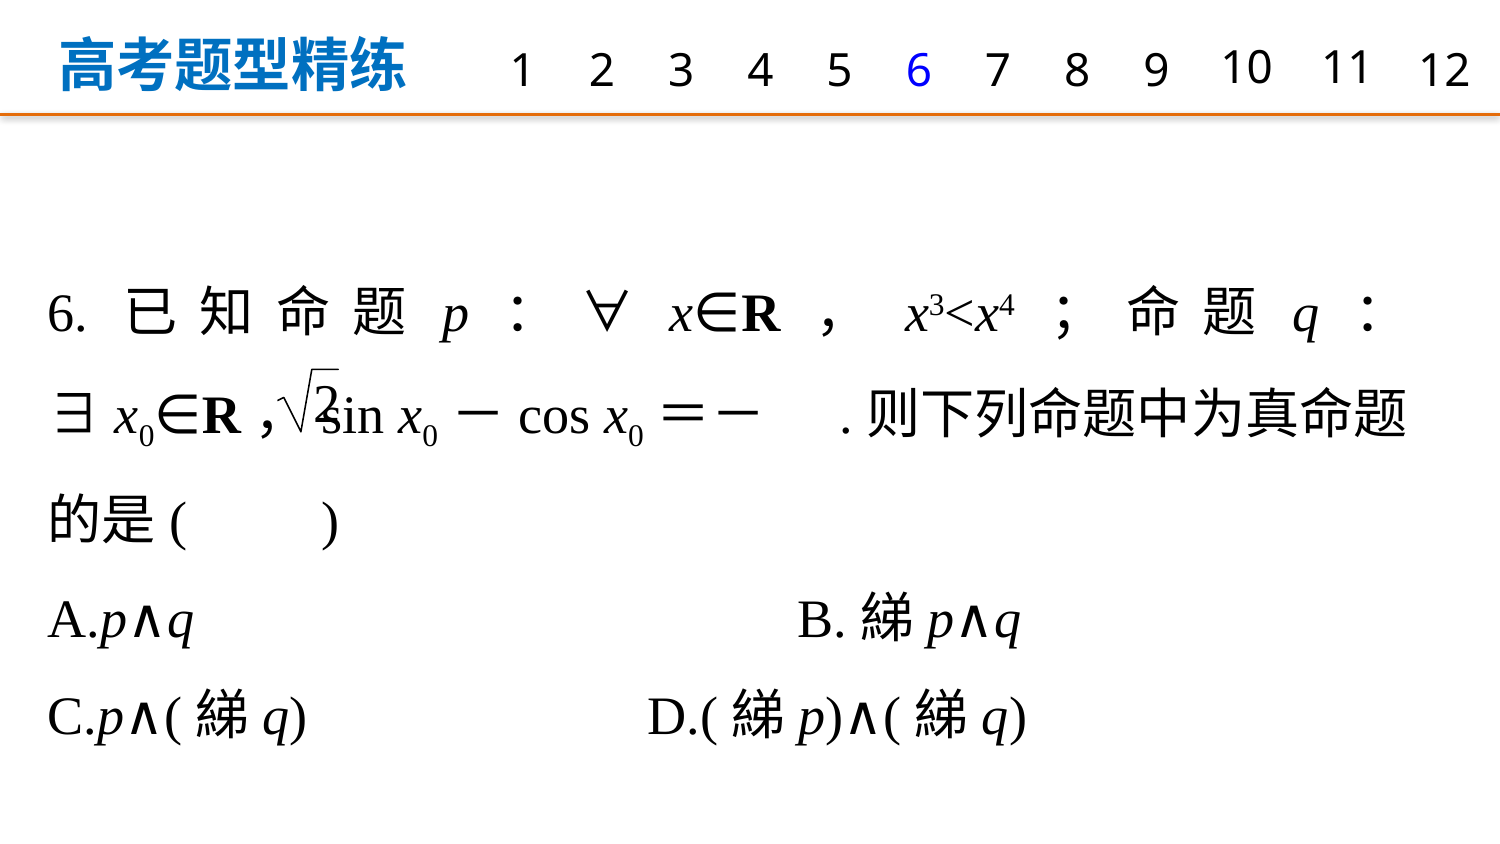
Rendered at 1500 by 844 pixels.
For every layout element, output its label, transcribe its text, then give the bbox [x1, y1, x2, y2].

text_box 2 [567, 36, 637, 106]
text_box 7 [963, 36, 1033, 106]
text_box 6.已知命题p：∀x∈R，x3<x4；命题q：∃x0∈R，sin x0－cos x0＝－ .则下列命题中为真命题的是( ) A.p∧q B.綈p∧q C.p∧(綈q) D.(綈p)∧(綈q) [32, 237, 1424, 753]
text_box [277, 350, 364, 449]
text_box 11 [1301, 36, 1394, 101]
text_box 12 [1402, 36, 1486, 106]
text_box 9 [1121, 36, 1192, 106]
text_box 高考题型精练 [43, 20, 423, 105]
text_box 1 [488, 36, 558, 106]
text_box 3 [646, 36, 716, 106]
text_box 10 [1201, 36, 1293, 101]
text_box 5 [804, 36, 875, 106]
text_box 4 [725, 36, 796, 106]
text_box 8 [1042, 36, 1113, 106]
text_box 6 [884, 36, 954, 106]
